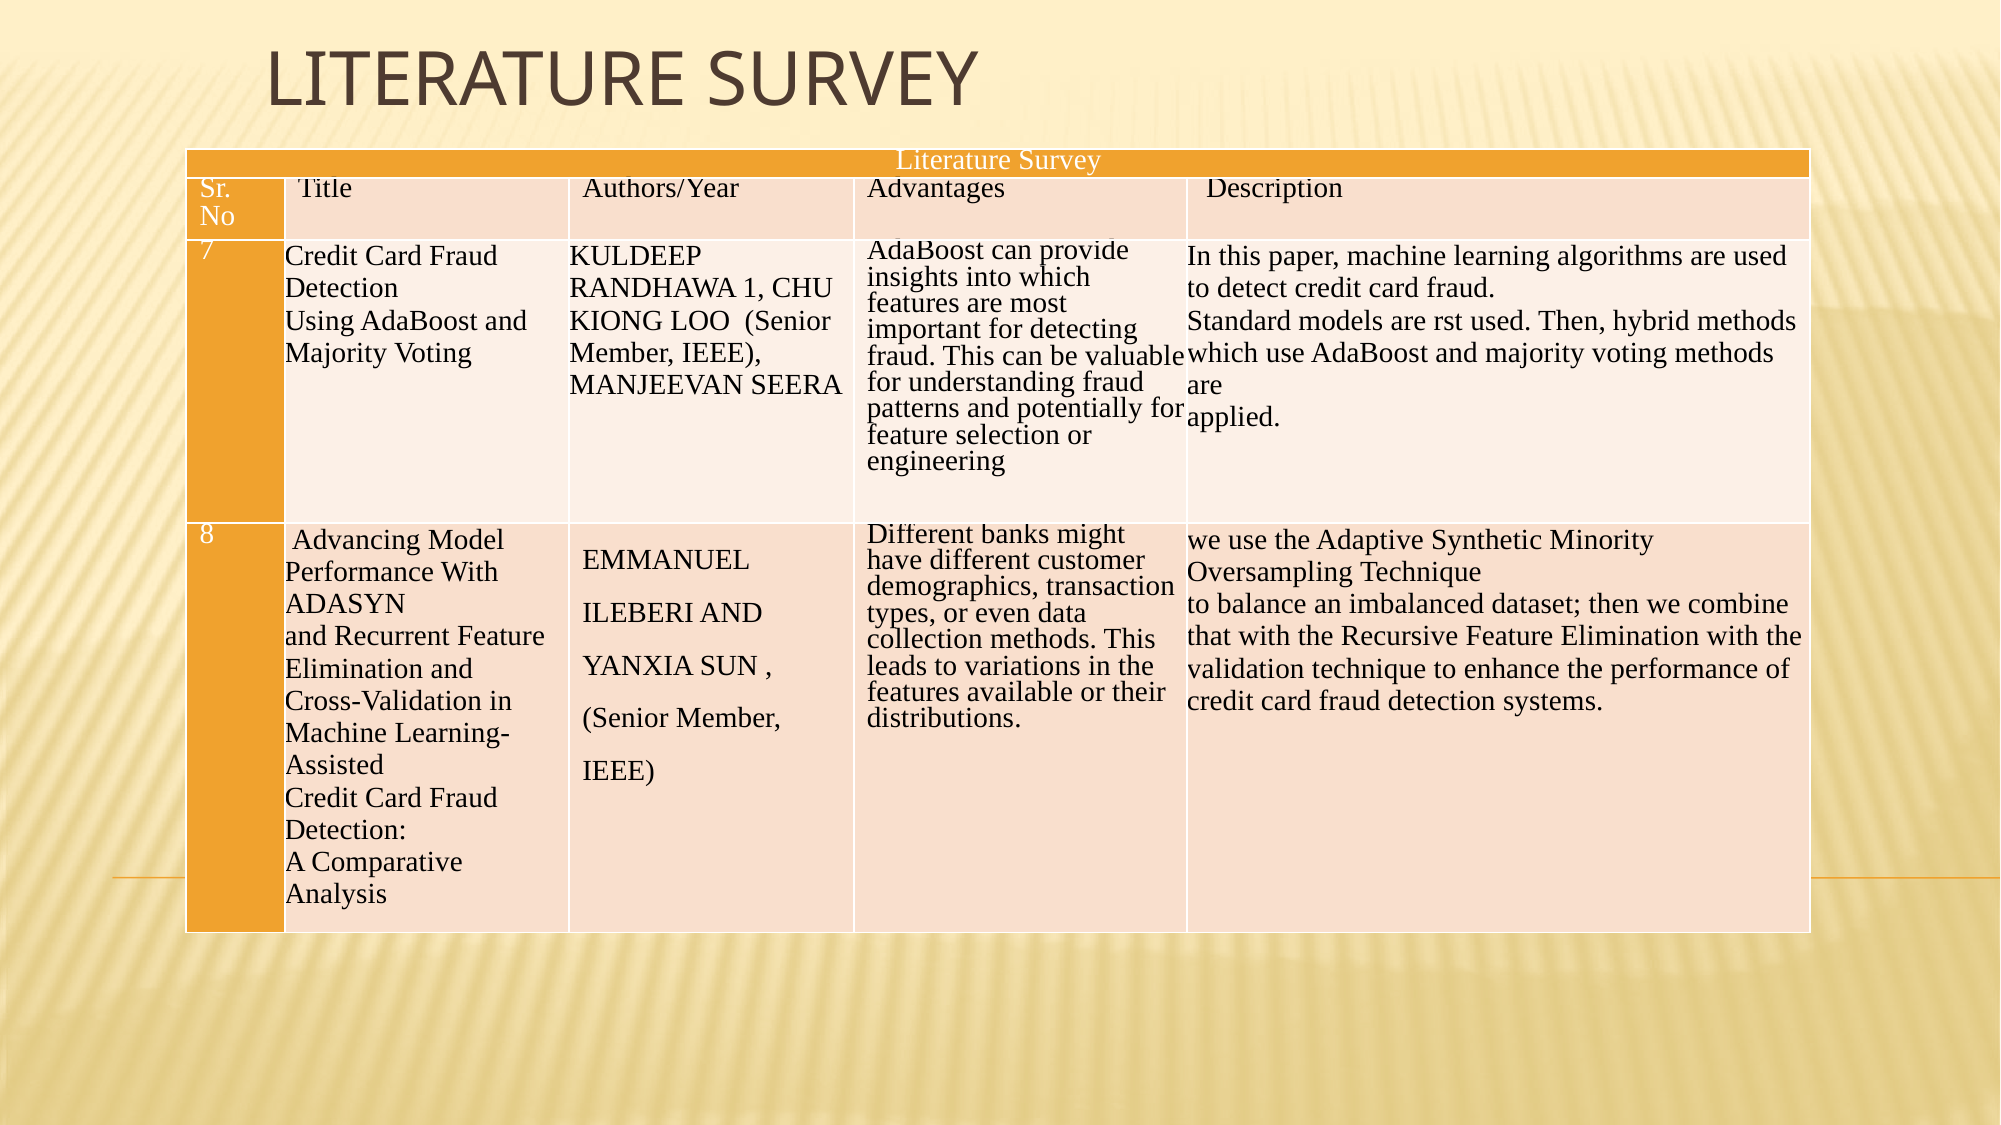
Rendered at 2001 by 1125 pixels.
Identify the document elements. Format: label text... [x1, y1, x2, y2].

table_cell AdaBoost can provide insights into which features are most important for detecting fraud. This can be valuable for understanding fraud patterns and potentially for feature selection or engineering [855, 241, 1186, 522]
table_cell Title [286, 179, 568, 239]
table_cell EMMANUEL ILEBERI AND YANXIA SUN , (Senior Member, IEEE) [570, 524, 853, 932]
table_cell Description [1188, 179, 1809, 239]
table_cell 7 [187, 241, 284, 522]
table_cell 8 [187, 524, 284, 932]
table_cell Advancing Model Performance With ADASYN and Recurrent Feature Elimination and Cross-Validation in Machine Learning-Assisted Credit Card Fraud Detection: A Comparative Analysis [286, 524, 568, 932]
table_header Literature Survey [187, 150, 1809, 177]
table_cell Different banks might have different customer demographics, transaction types, or even data collection methods. This leads to variations in the features available or their distributions. [855, 524, 1186, 932]
table_cell KULDEEP RANDHAWA 1, CHU KIONG LOO (Senior Member, IEEE), MANJEEVAN SEERA [570, 241, 853, 522]
table_cell Authors/Year [570, 179, 853, 239]
table_cell In this paper, machine learning algorithms are used to detect credit card fraud. Standard models are rst used. Then, hybrid methods which use AdaBoost and majority voting methods are applied. [1188, 241, 1809, 522]
table_cell Sr. No [187, 179, 284, 239]
table_cell we use the Adaptive Synthetic Minority Oversampling Technique to balance an imbalanced dataset; then we combine that with the Recursive Feature Elimination with the validation technique to enhance the performance of credit card fraud detection systems. [1188, 524, 1809, 932]
table_cell Credit Card Fraud Detection Using AdaBoost and Majority Voting [286, 241, 568, 522]
title Literature Survey [249, 23, 1750, 139]
table_cell Advantages [855, 179, 1186, 239]
